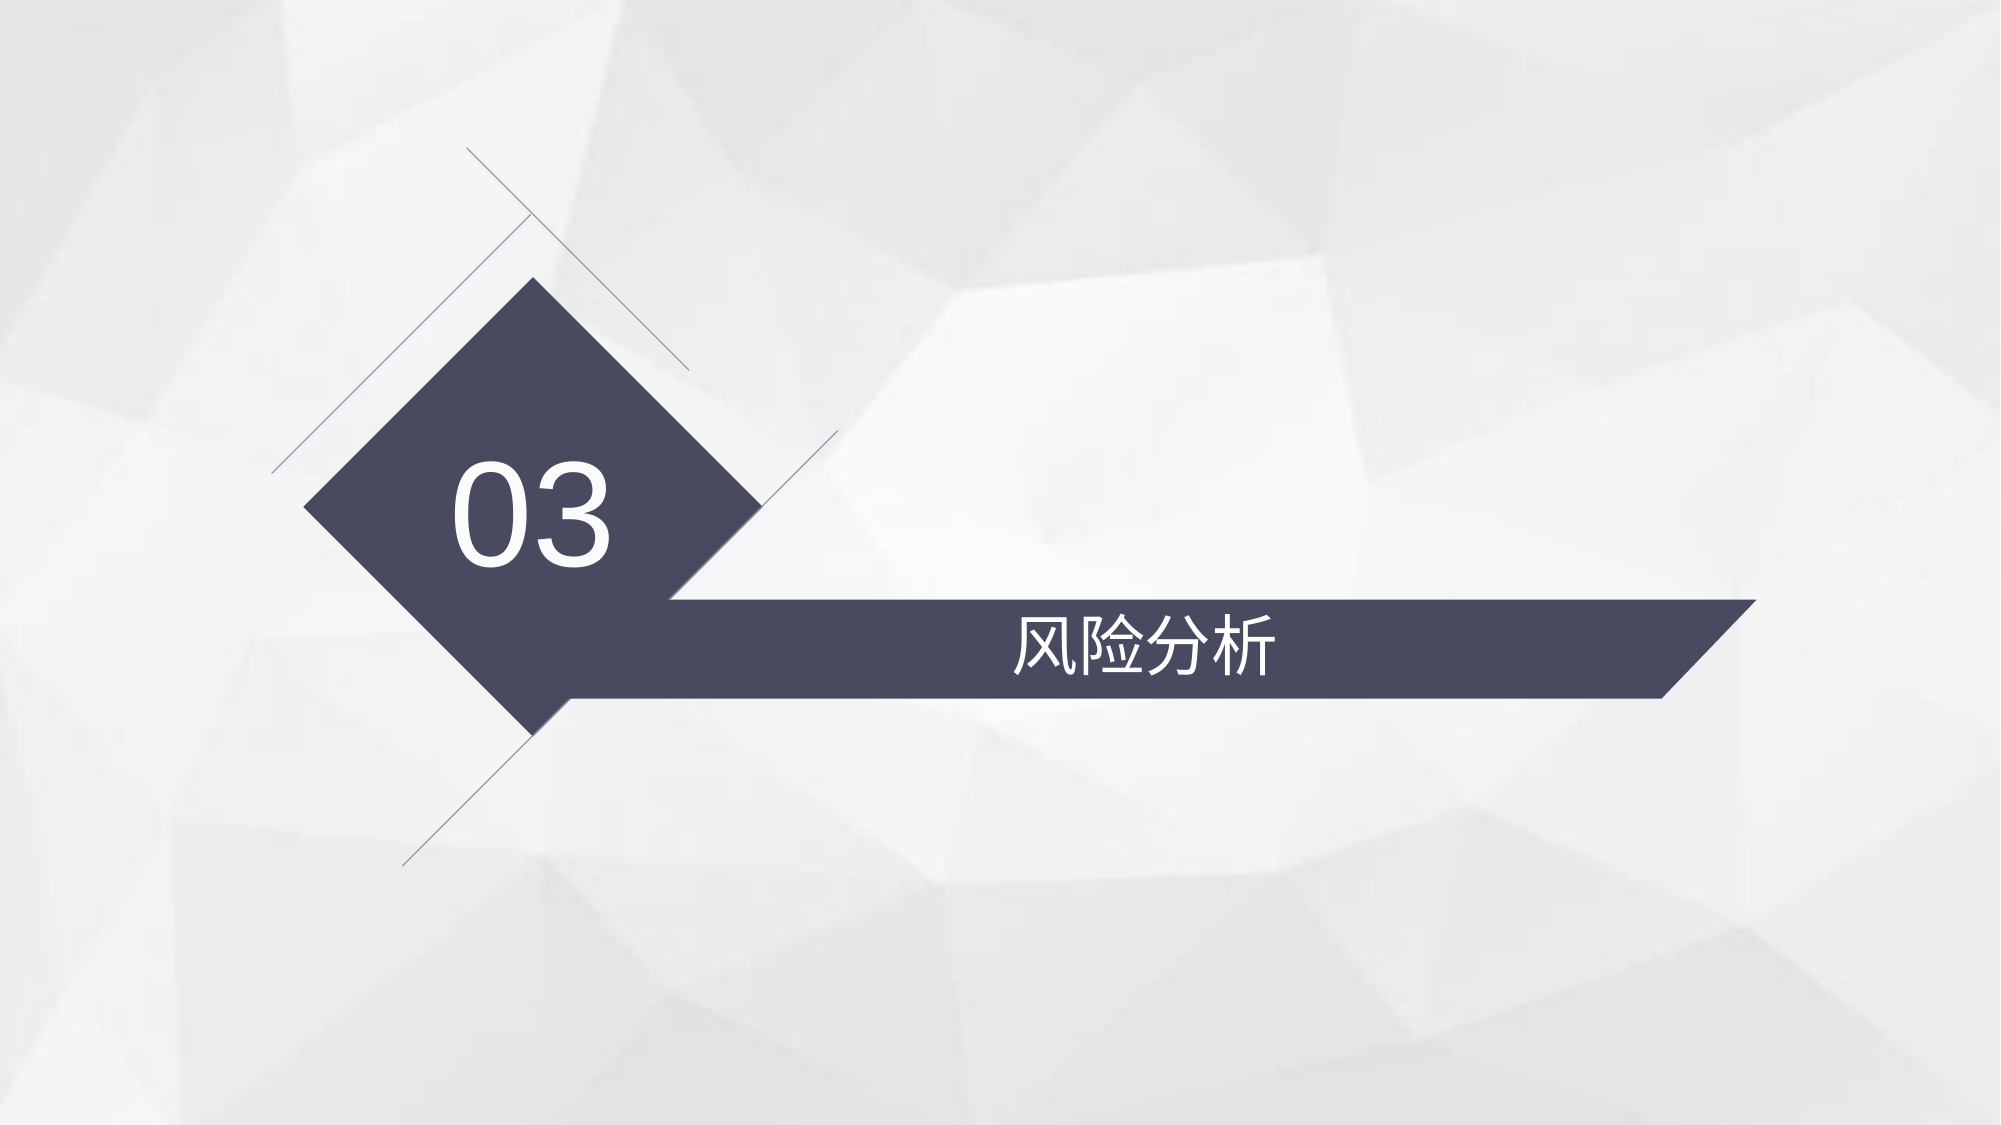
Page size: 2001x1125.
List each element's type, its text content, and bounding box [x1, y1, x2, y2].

text_box 03 [301, 275, 765, 739]
title 风险分析 [533, 599, 1757, 699]
picture [0, 0, 2001, 1125]
